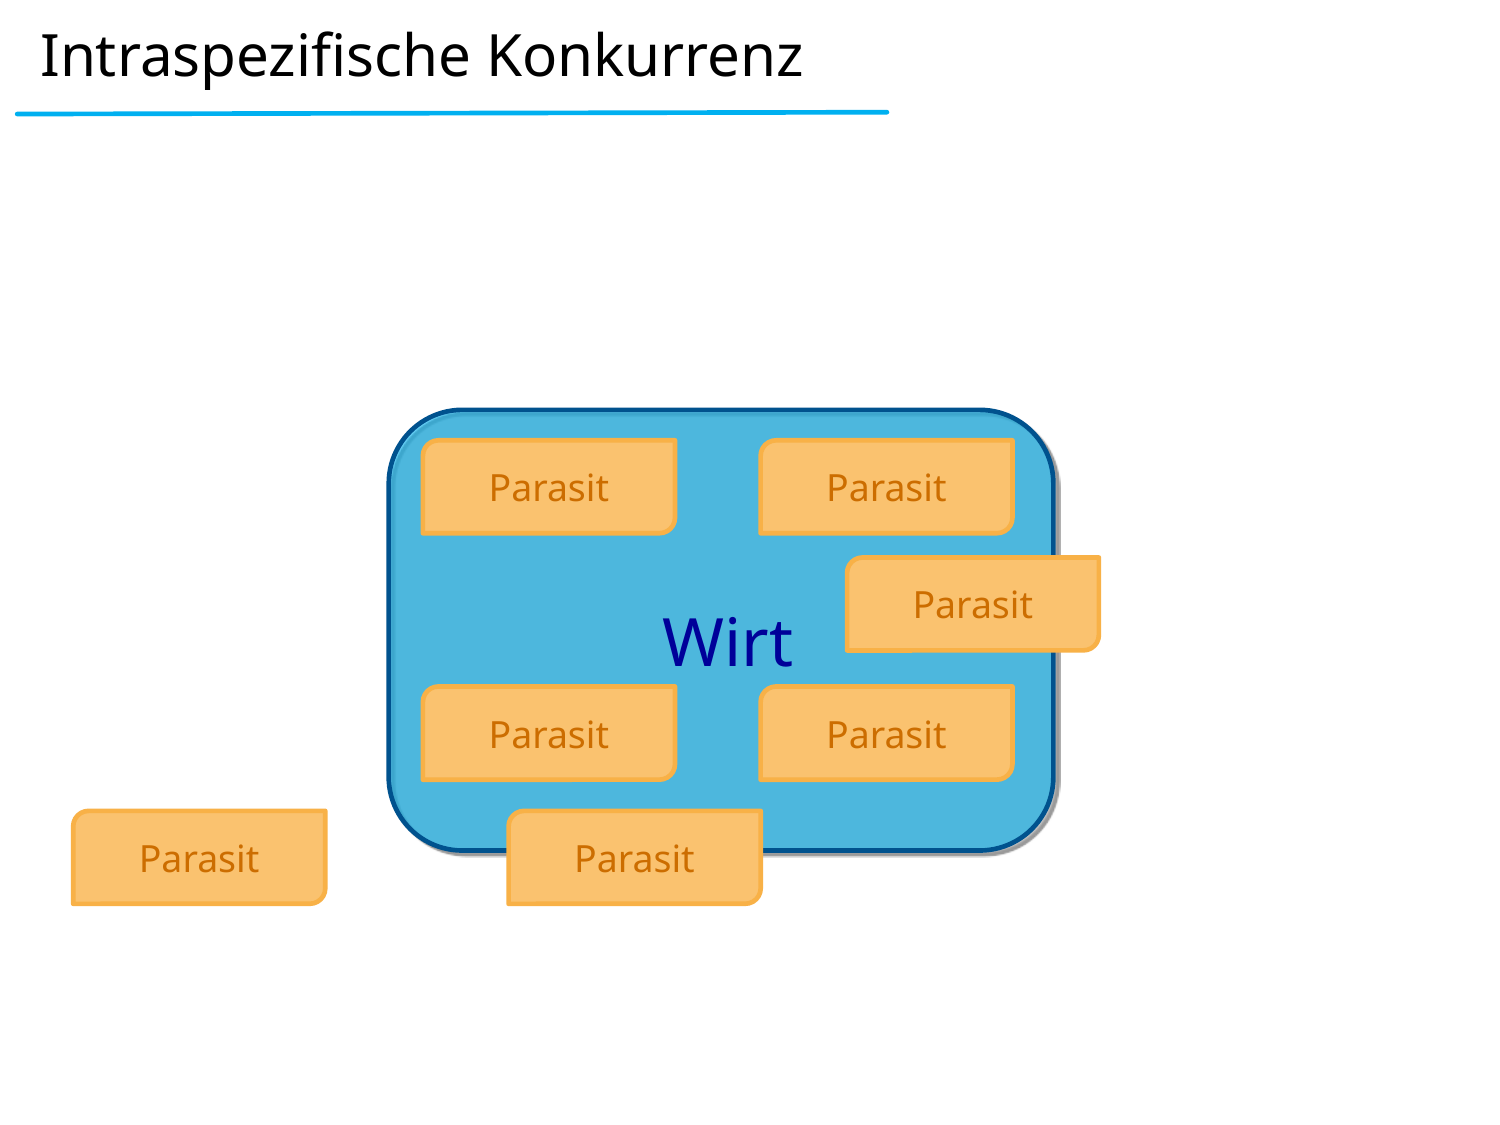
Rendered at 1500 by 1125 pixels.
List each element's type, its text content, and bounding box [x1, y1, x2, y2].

text_box Wirt [647, 592, 809, 688]
text_box Intraspezifische Konkurrenz [24, 10, 1286, 96]
text_box Parasit [759, 439, 1014, 535]
text_box [387, 409, 1055, 852]
text_box Parasit [72, 810, 327, 905]
text_box Parasit [422, 685, 676, 781]
text_box Parasit [759, 685, 1014, 781]
text_box Parasit [422, 439, 676, 535]
text_box Parasit [846, 556, 1100, 652]
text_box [16, 111, 888, 115]
text_box Parasit [507, 810, 762, 905]
